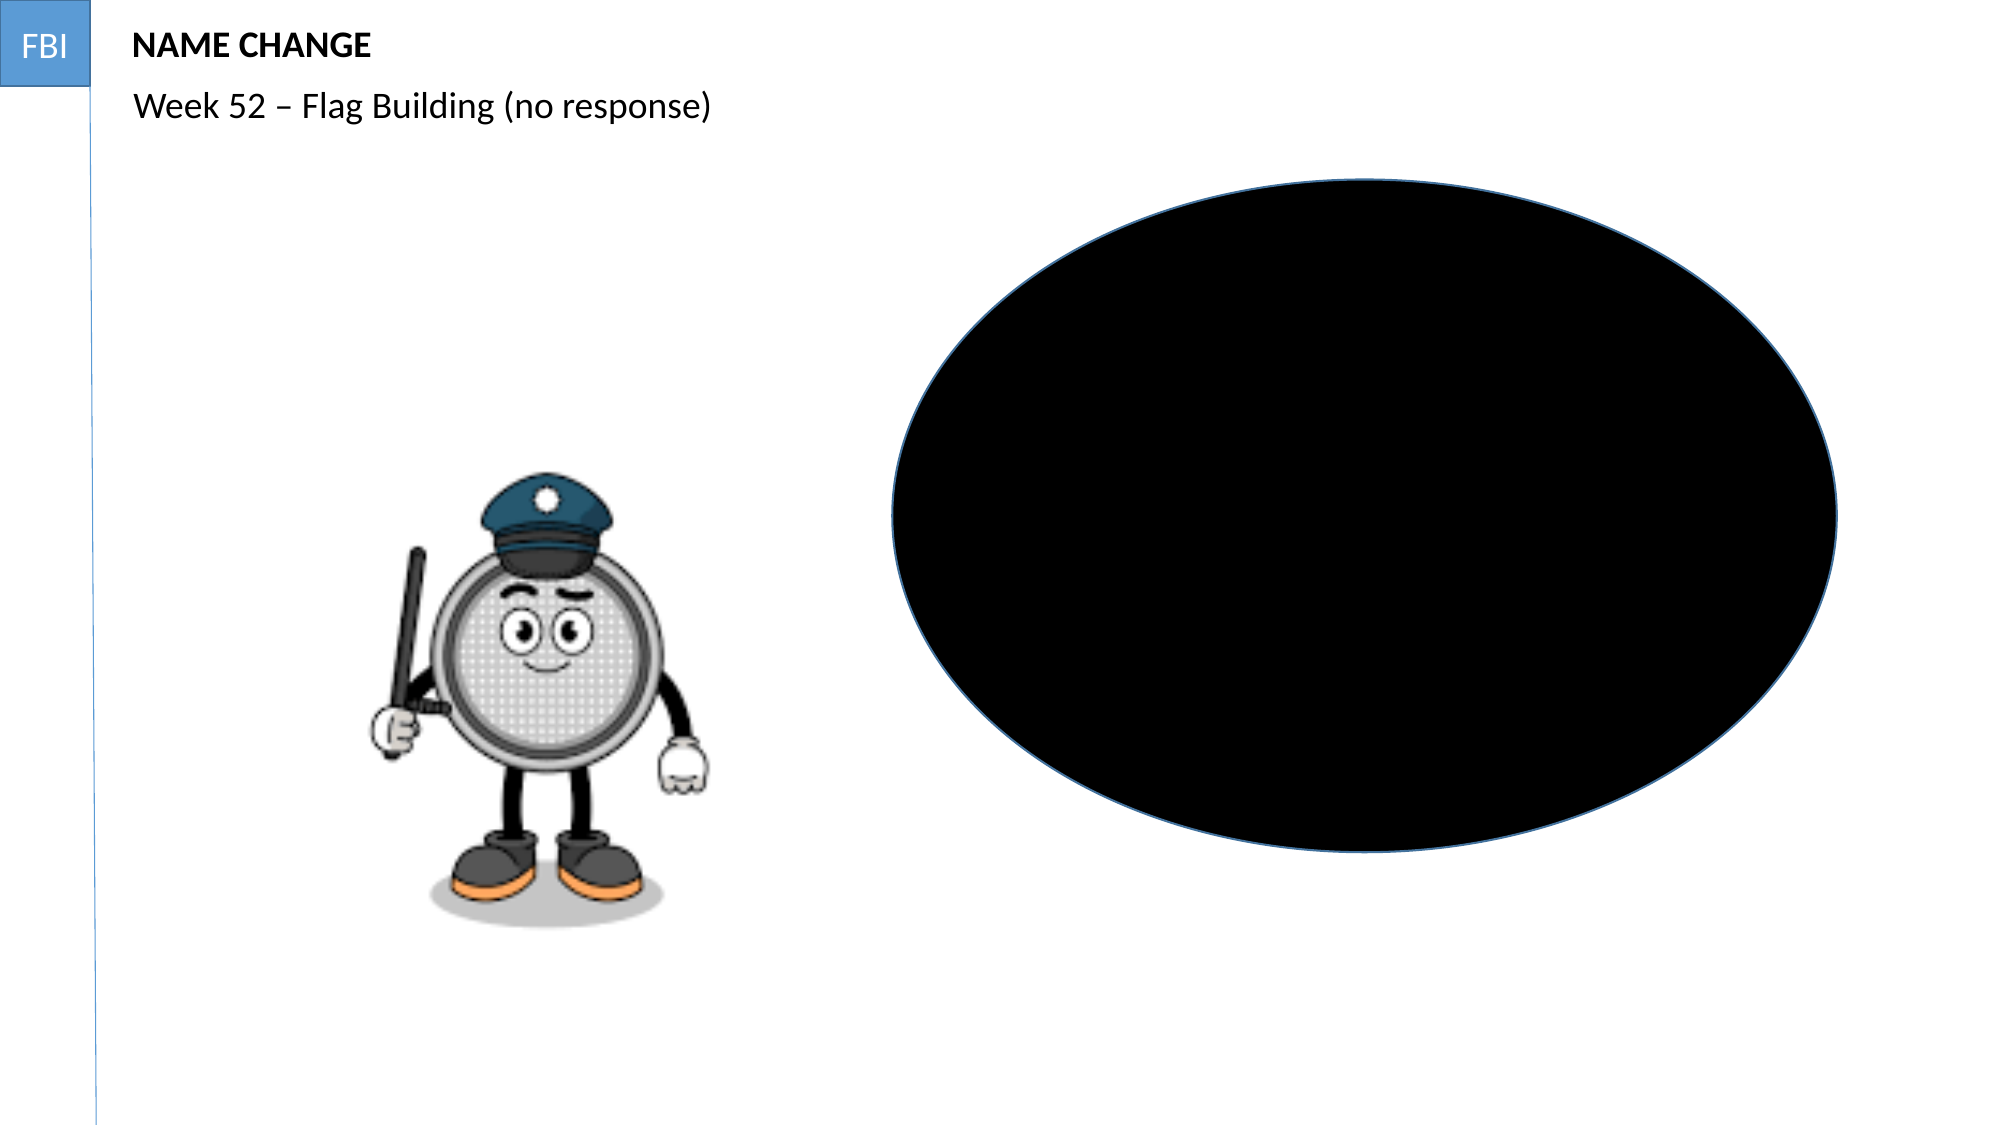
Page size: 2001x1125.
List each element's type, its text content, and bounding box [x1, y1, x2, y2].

text_box [910, 178, 1838, 854]
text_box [89, 86, 97, 1125]
text_box FBI [0, 0, 91, 87]
text_box NAME CHANGE [117, 12, 387, 73]
picture [186, 348, 910, 1073]
text_box Week 52 – Flag Building (no response) [118, 73, 728, 134]
